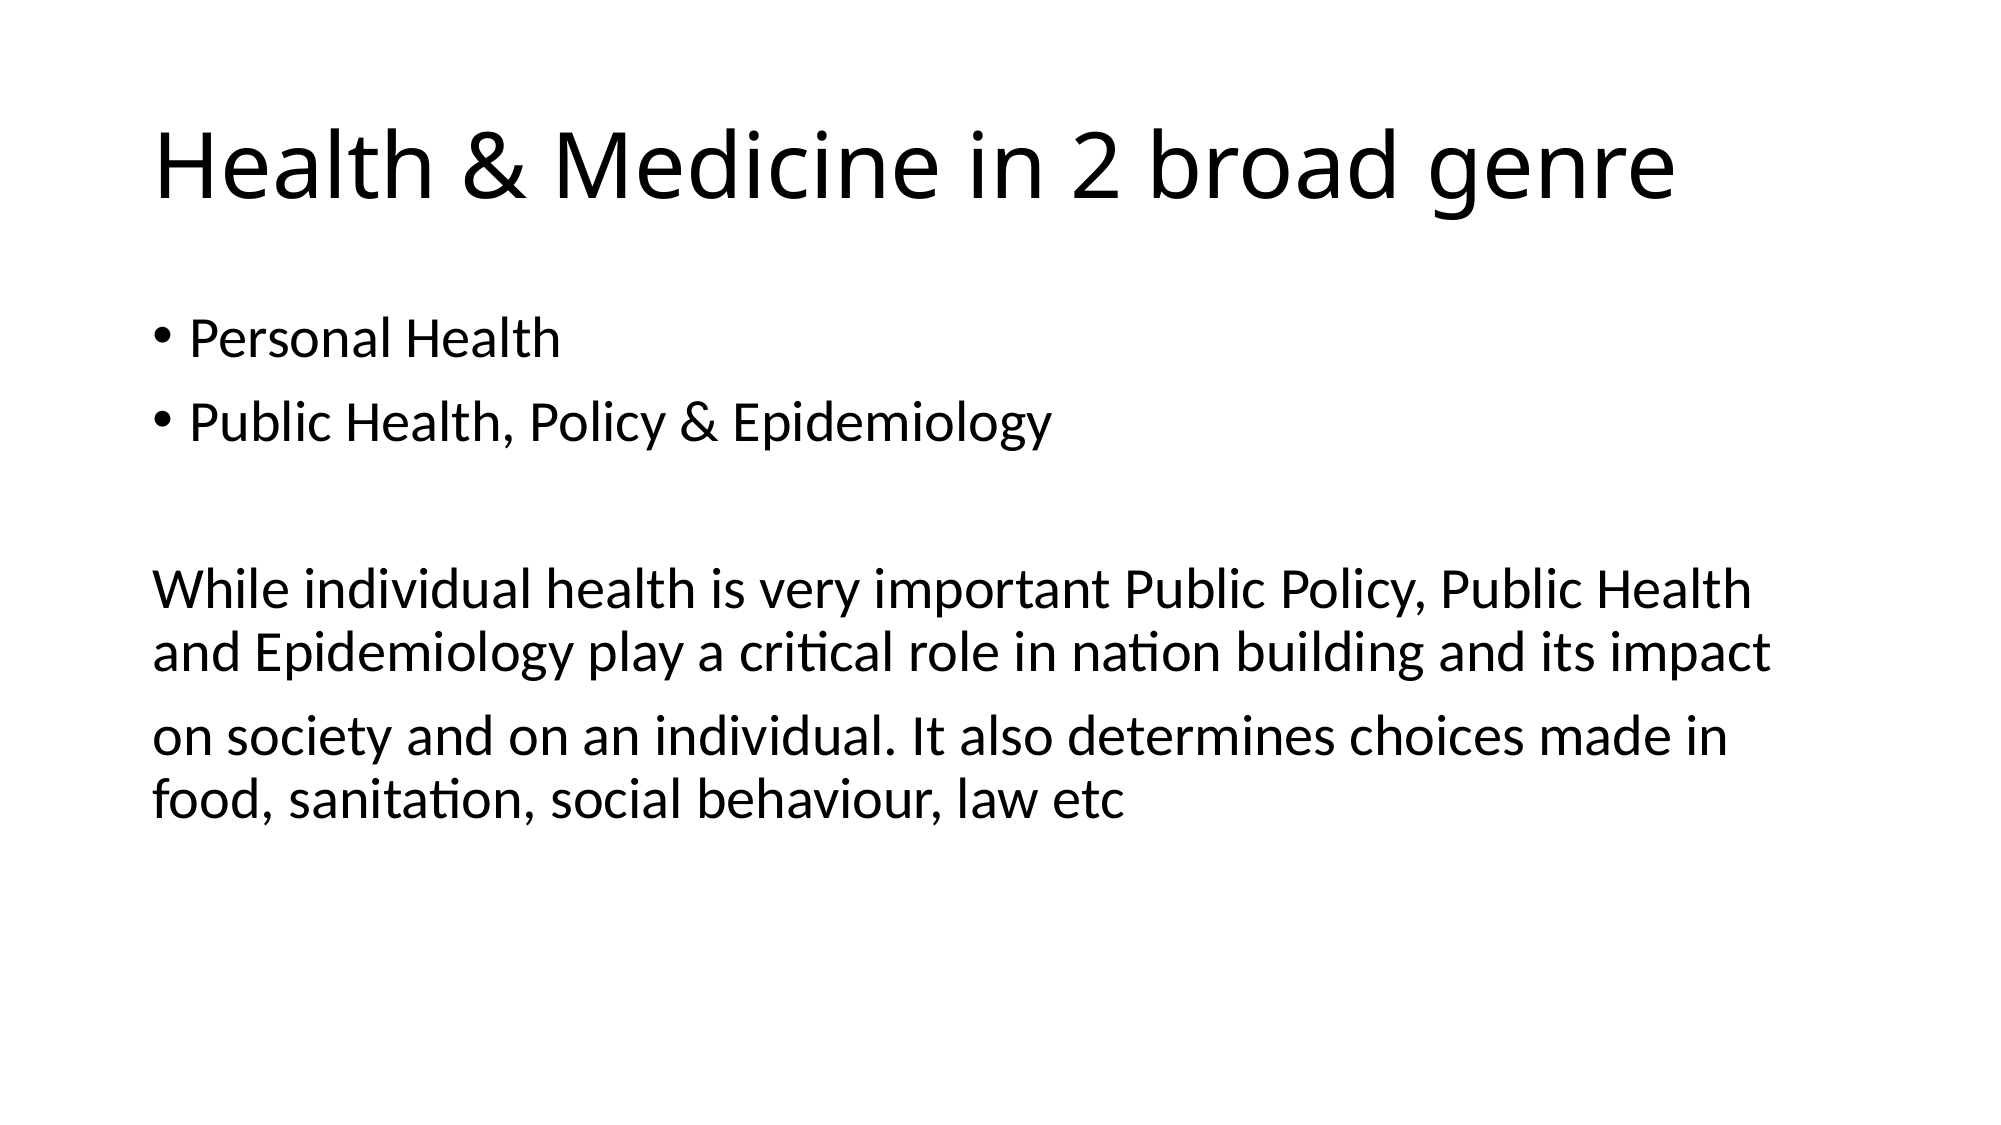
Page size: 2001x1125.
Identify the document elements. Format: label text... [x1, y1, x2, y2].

list Personal Health Public Health, Policy & Epidemiology While individual health is very important Public Policy, Public Health and Epidemiology play a critical role in nation building and its impact on society and on an individual. It also determines choices made in food, sanitation, social behaviour, law etc [137, 299, 1863, 1014]
title Health & Medicine in 2 broad genre [137, 59, 1863, 278]
